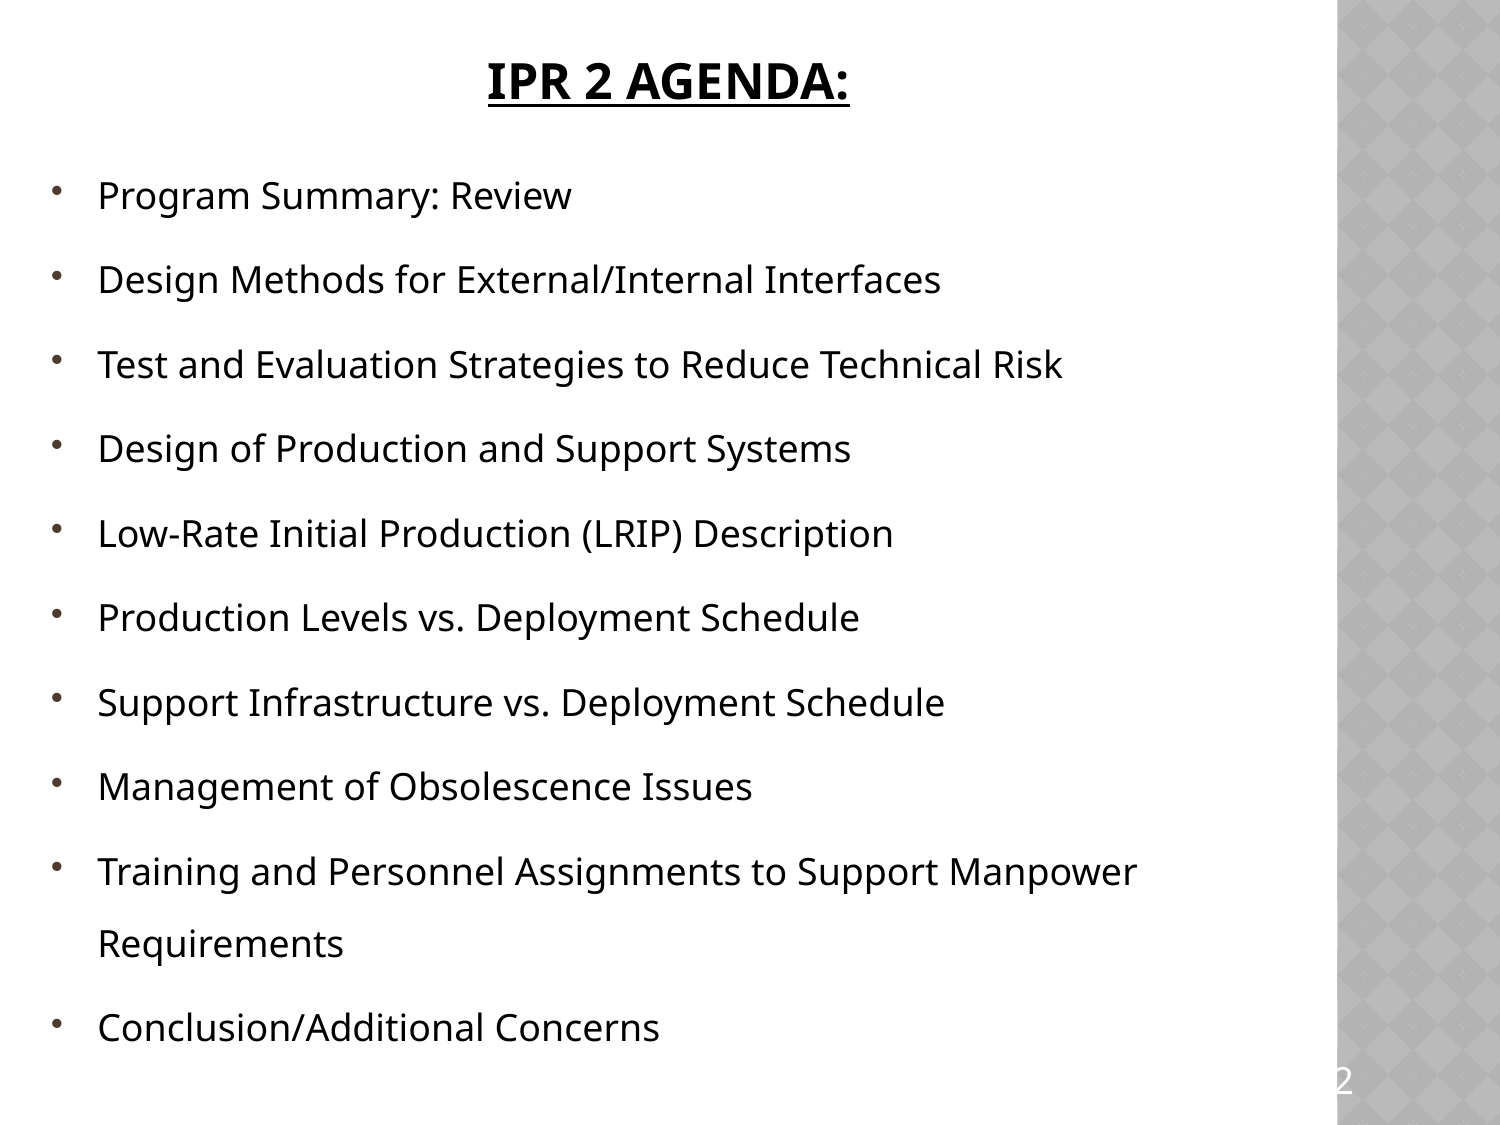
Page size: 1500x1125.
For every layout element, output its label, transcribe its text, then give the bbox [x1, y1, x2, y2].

title IPR 2 Agenda: [75, 37, 1263, 110]
list Program Summary: Review Design Methods for External/Internal Interfaces Test and Evaluation Strategies to Reduce Technical Risk Design of Production and Support Systems Low-Rate Initial Production (LRIP) Description Production Levels vs. Deployment Schedule Support Infrastructure vs. Deployment Schedule Management of Obsolescence Issues Training and Personnel Assignments to Support Manpower Requirements Conclusion/Additional Concerns [37, 137, 1350, 1050]
text_box 2 [1317, 1049, 1500, 1116]
